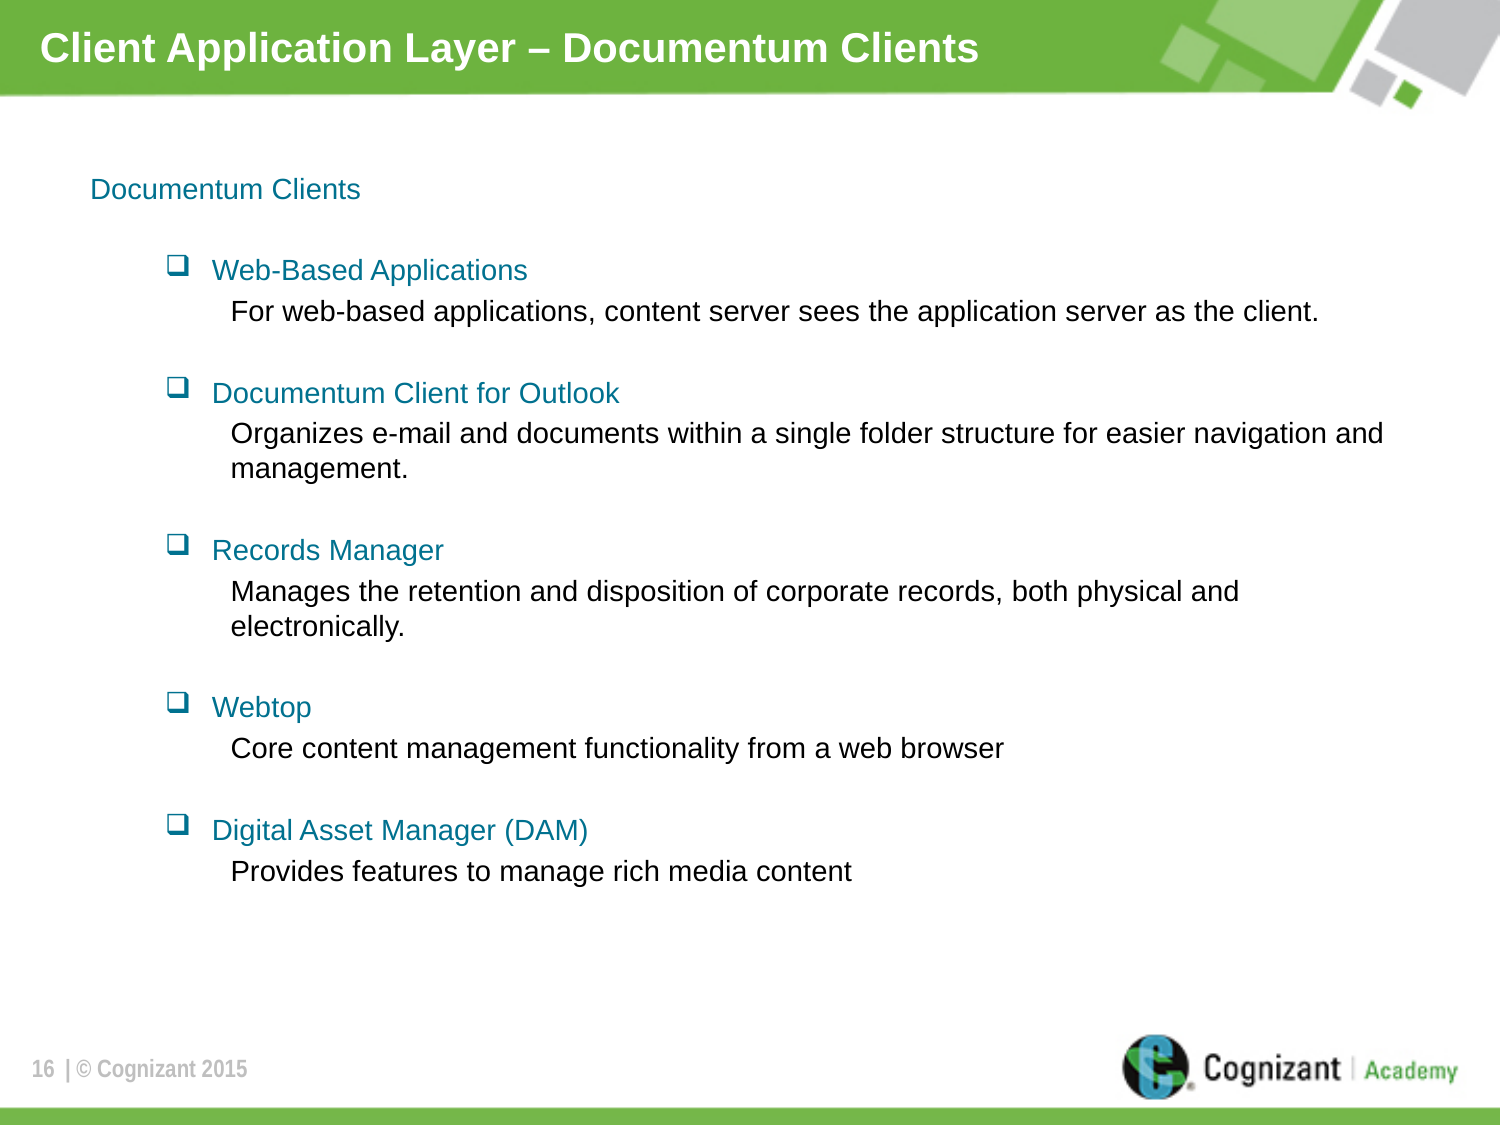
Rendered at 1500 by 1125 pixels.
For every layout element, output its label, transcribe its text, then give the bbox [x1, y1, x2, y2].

footer | © Cognizant 2015 [88, 1037, 275, 1098]
list Documentum Clients Web-Based Applications For web-based applications, content server sees the application server as the client. Documentum Client for Outlook Organizes e-mail and documents within a single folder structure for easier navigation and management. Records Manager Manages the retention and disposition of corporate records, both physical and electronically. Webtop Core content management functionality from a web browser Digital Asset Manager (DAM) Provides features to manage rich media content [74, 162, 1426, 1006]
title Client Application Layer – Documentum Clients [24, 3, 1200, 88]
picture [0, 0, 1500, 1125]
slide_number 16 [16, 1037, 88, 1098]
